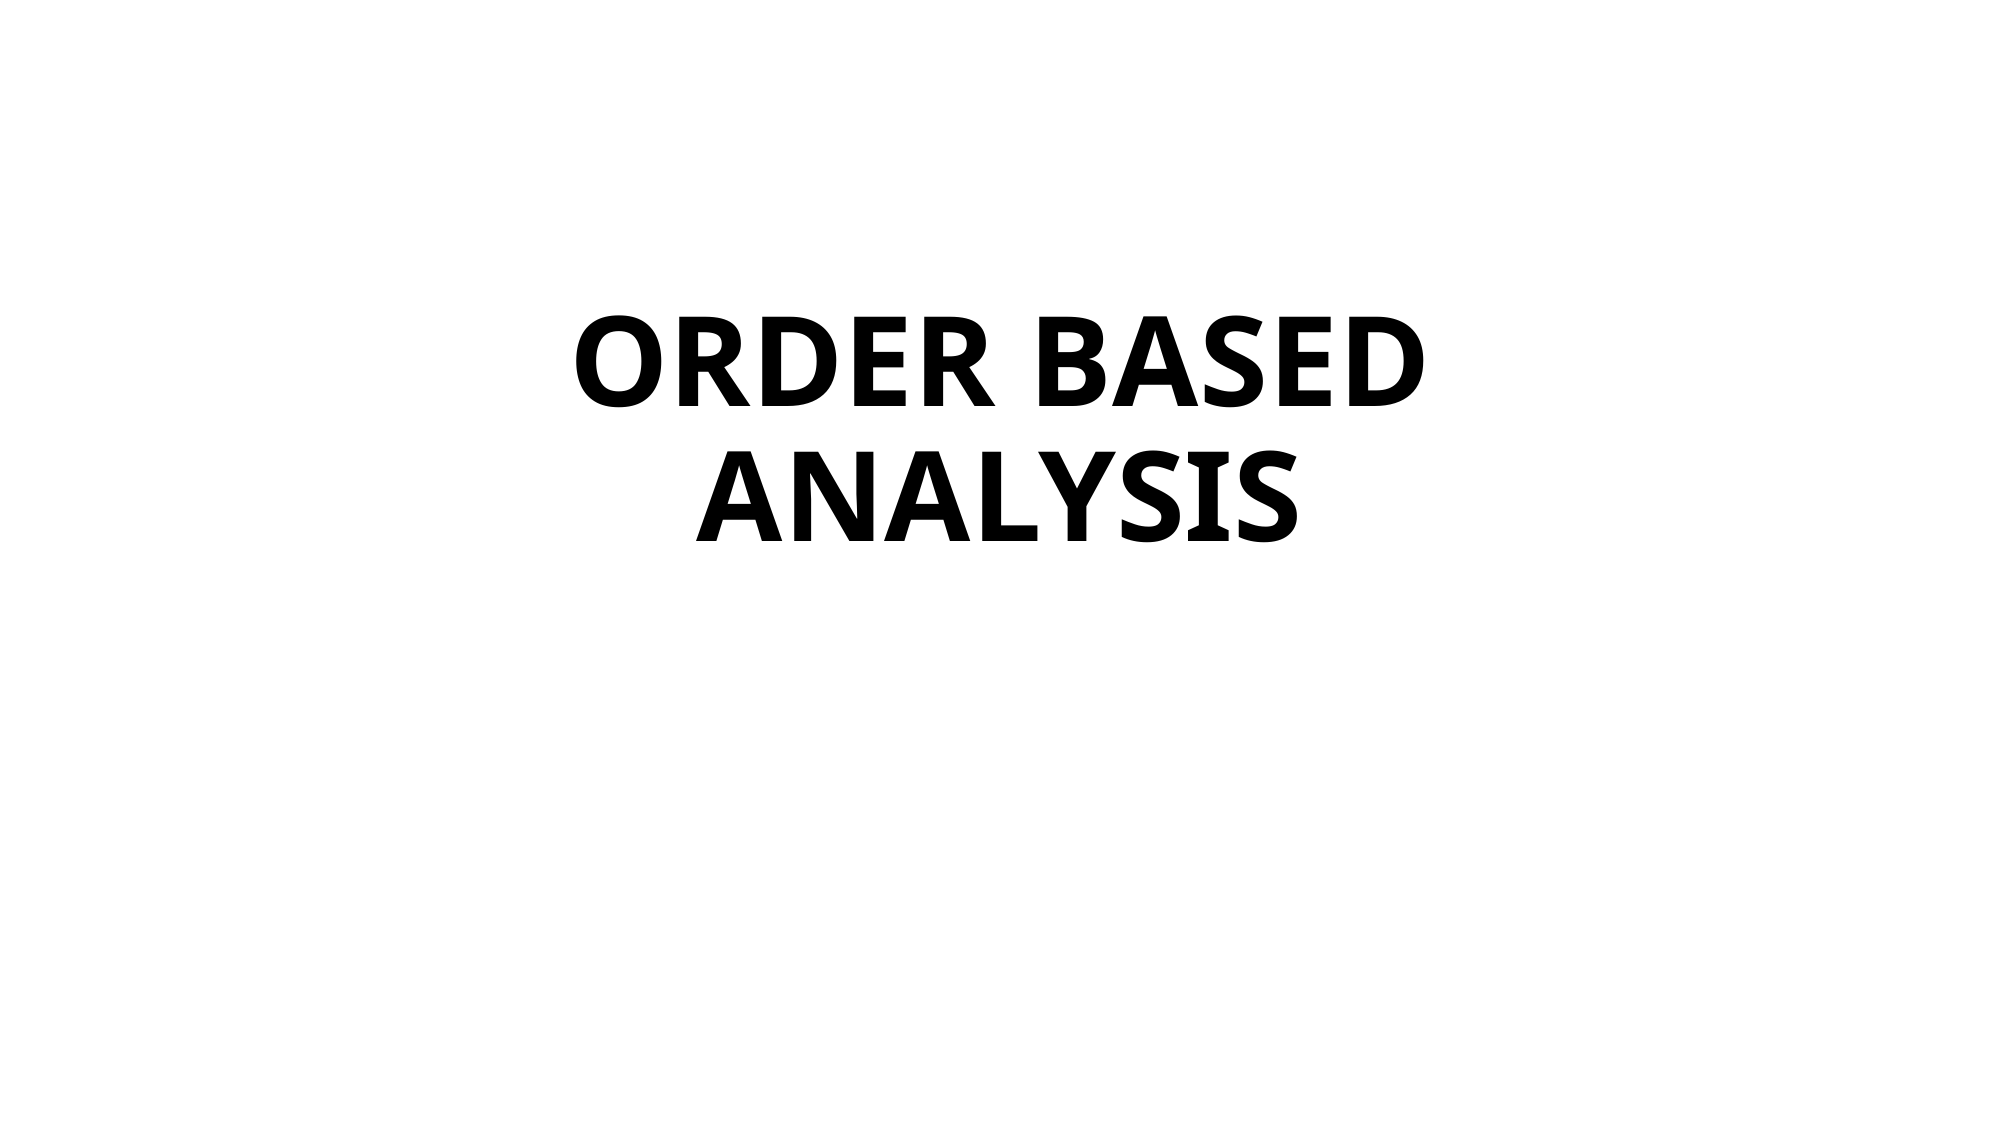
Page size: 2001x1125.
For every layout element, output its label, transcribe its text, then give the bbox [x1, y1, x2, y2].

title ORDER BASED ANALYSIS [249, 184, 1750, 576]
